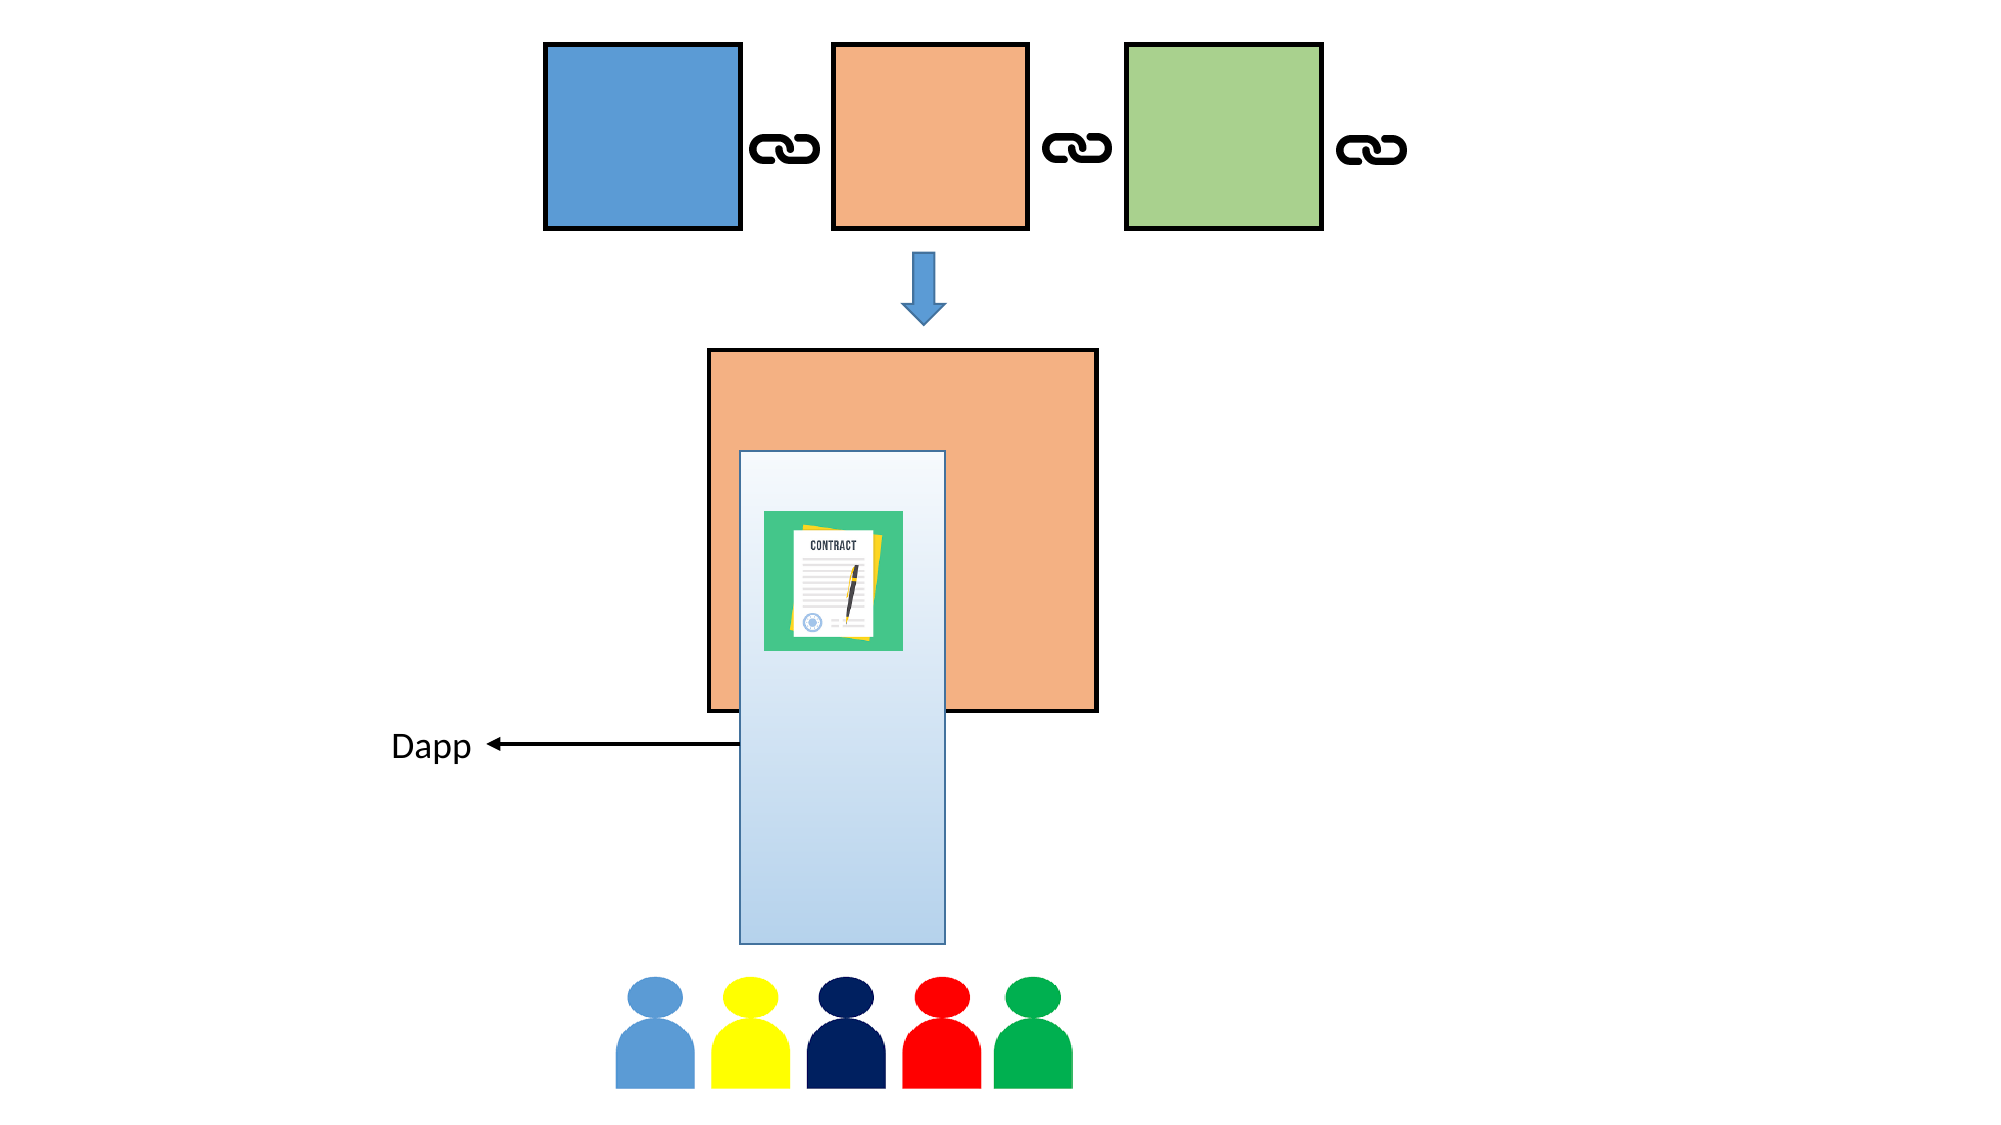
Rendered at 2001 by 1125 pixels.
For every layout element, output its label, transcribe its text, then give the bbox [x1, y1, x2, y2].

text_box [900, 251, 948, 327]
picture [1336, 135, 1407, 165]
text_box [1126, 43, 1322, 229]
text_box [739, 450, 946, 945]
text_box Dapp [376, 713, 715, 774]
text_box [708, 349, 1098, 712]
text_box [545, 43, 741, 229]
text_box [832, 43, 1029, 229]
picture [1041, 133, 1112, 163]
picture [749, 134, 820, 164]
picture [764, 511, 903, 651]
picture [593, 968, 1097, 1095]
